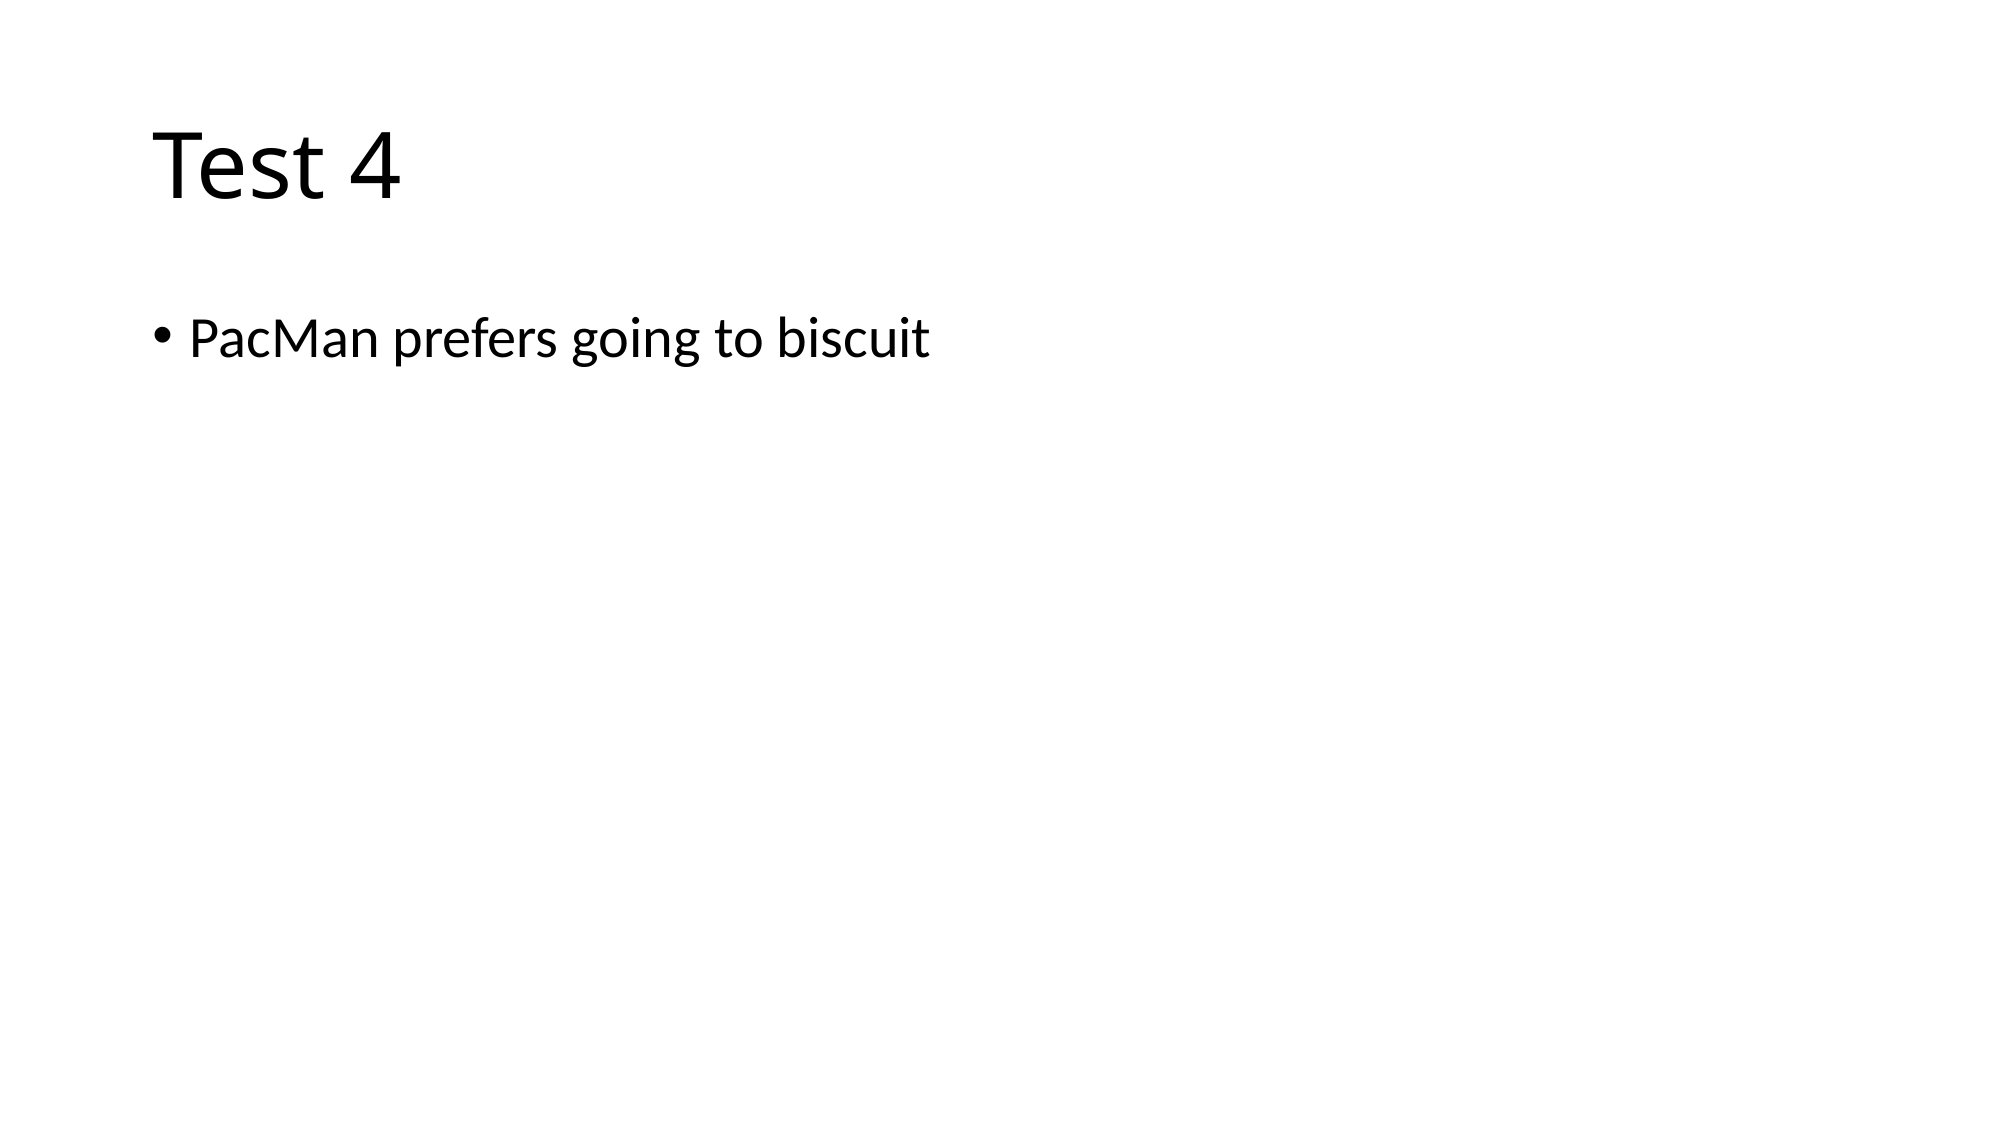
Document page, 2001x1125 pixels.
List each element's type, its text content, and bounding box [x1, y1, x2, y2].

title Test 4 [137, 59, 1863, 278]
list PacMan prefers going to biscuit [137, 299, 1863, 1014]
